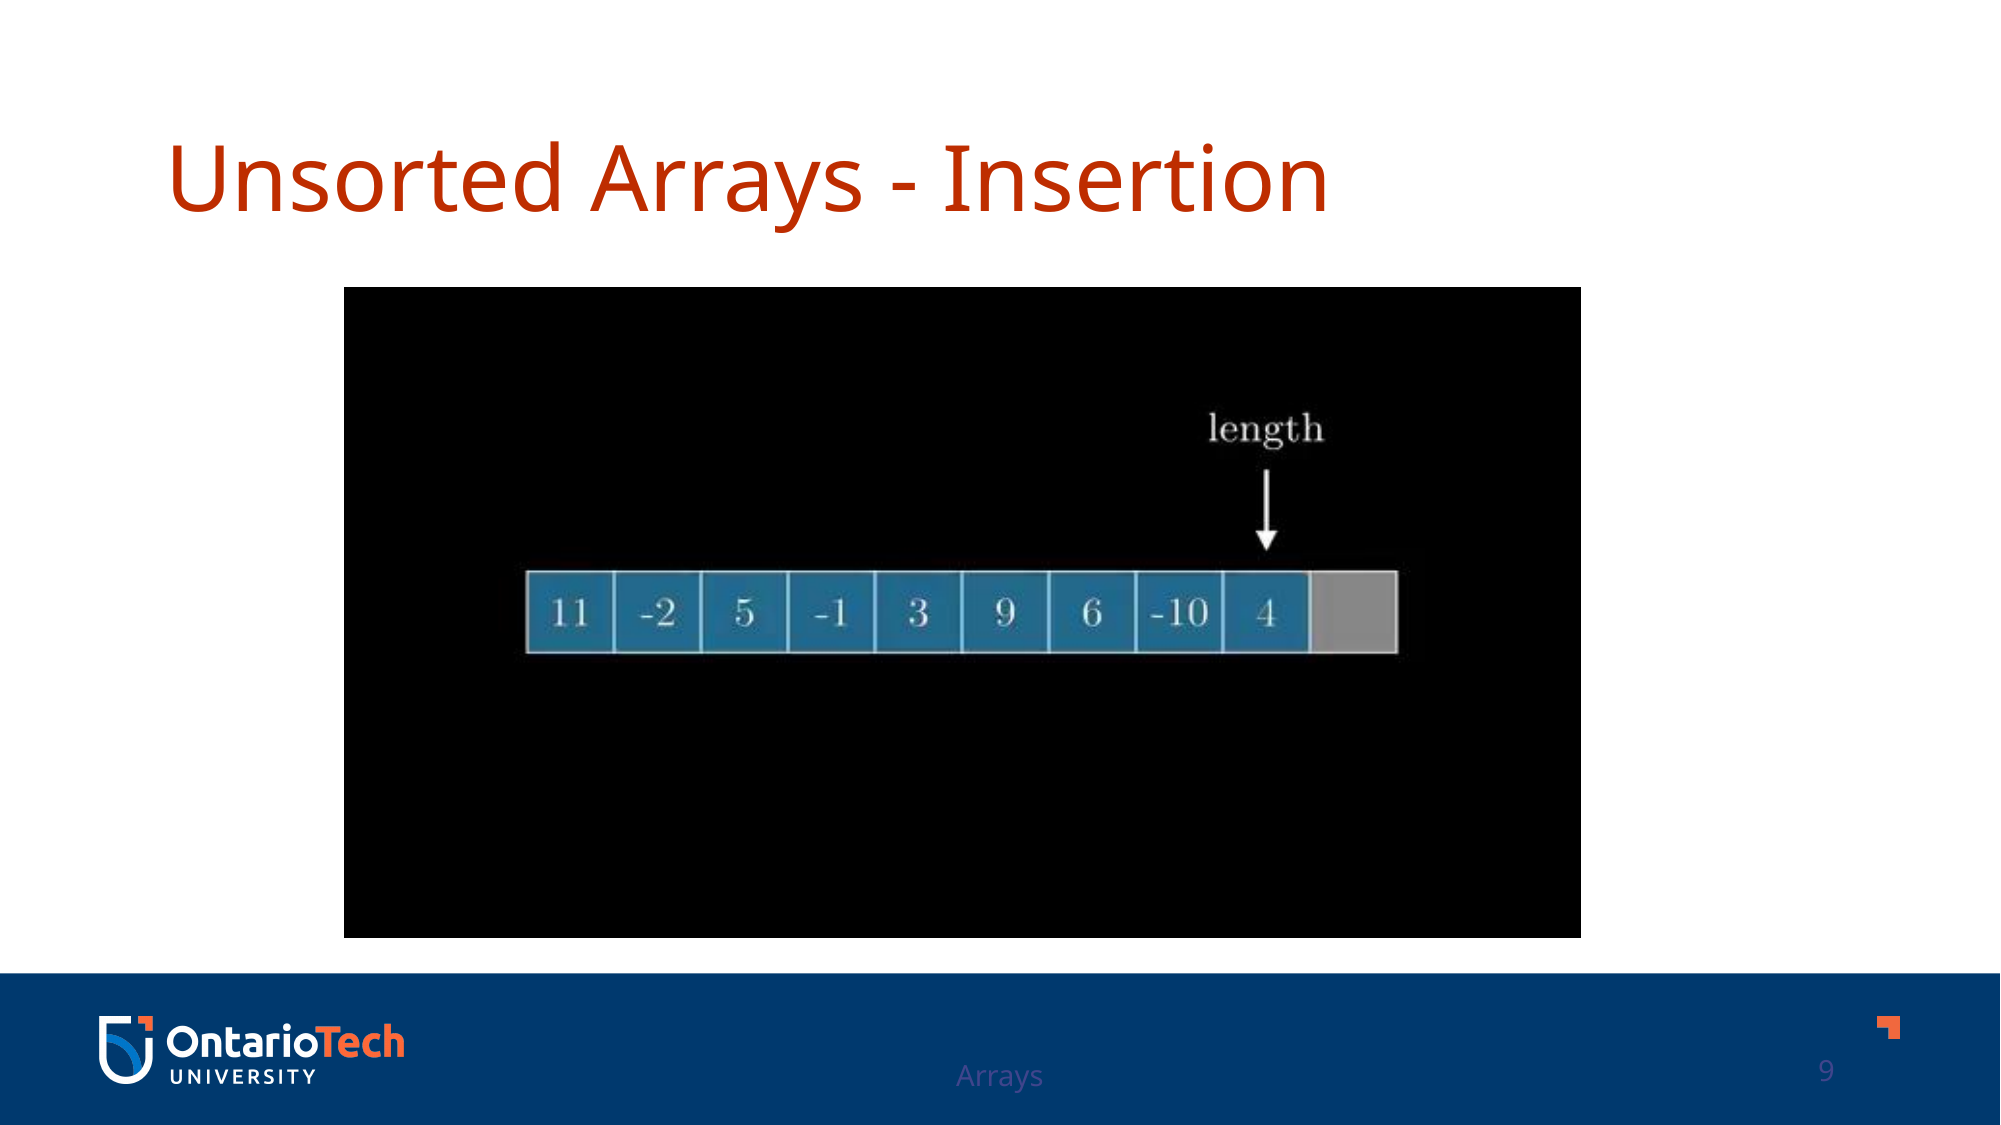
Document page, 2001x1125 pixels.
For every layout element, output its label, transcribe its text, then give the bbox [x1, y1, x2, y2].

picture [1877, 1016, 1900, 1039]
text_box 9 [1433, 1025, 1850, 1100]
picture [344, 287, 1582, 938]
picture [99, 1016, 404, 1084]
text_box Unsorted Arrays - Insertion [150, 49, 1884, 238]
text_box Arrays [683, 1025, 1317, 1100]
